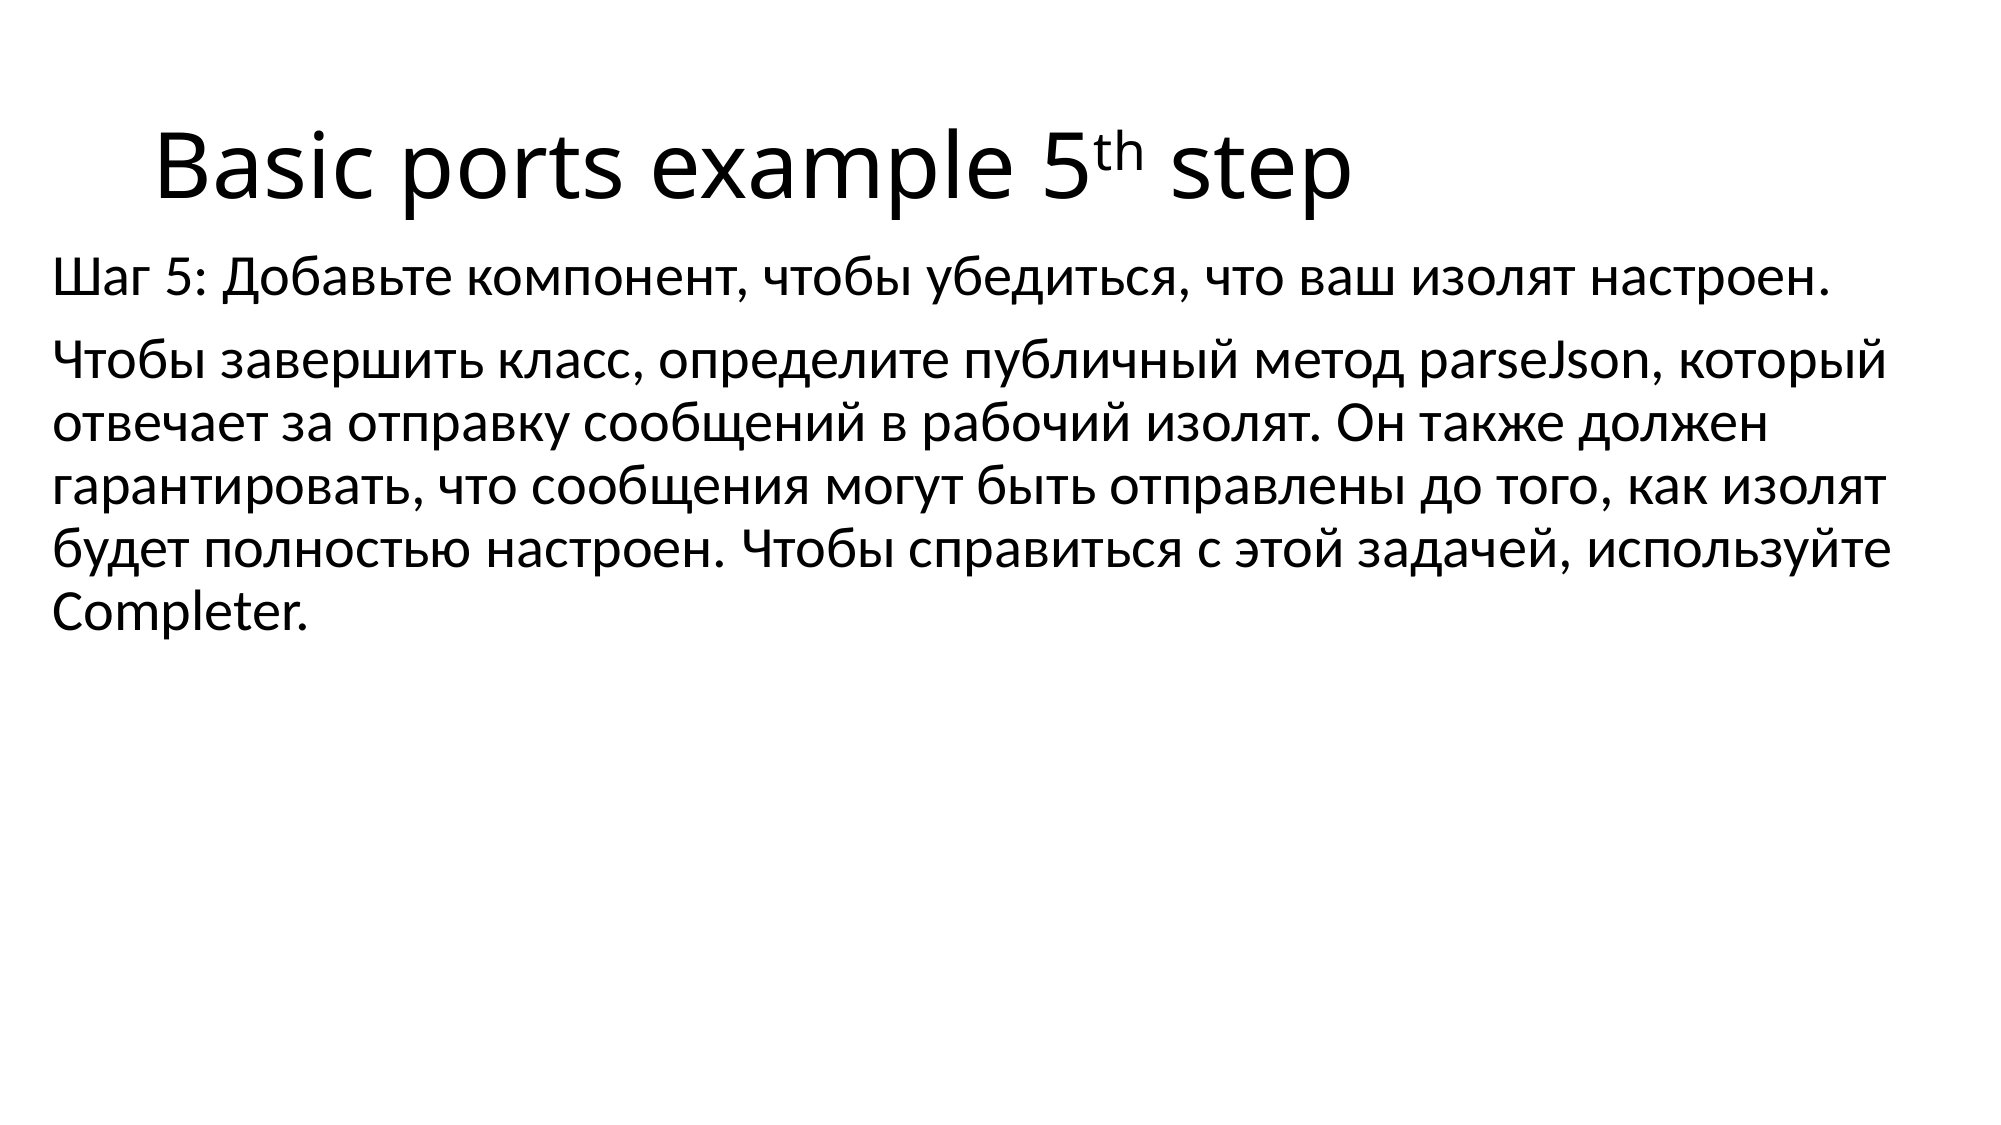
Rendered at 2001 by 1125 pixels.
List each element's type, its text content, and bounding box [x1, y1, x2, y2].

list Шаг 5: Добавьте компонент, чтобы убедиться, что ваш изолят настроен. Чтобы завершить класс, определите публичный метод parseJson, который отвечает за отправку сообщений в рабочий изолят. Он также должен гарантировать, что сообщения могут быть отправлены до того, как изолят будет полностью настроен. Чтобы справиться с этой задачей, используйте Completer. [37, 237, 1940, 1108]
title Basic ports example 5th step [137, 59, 1863, 237]
